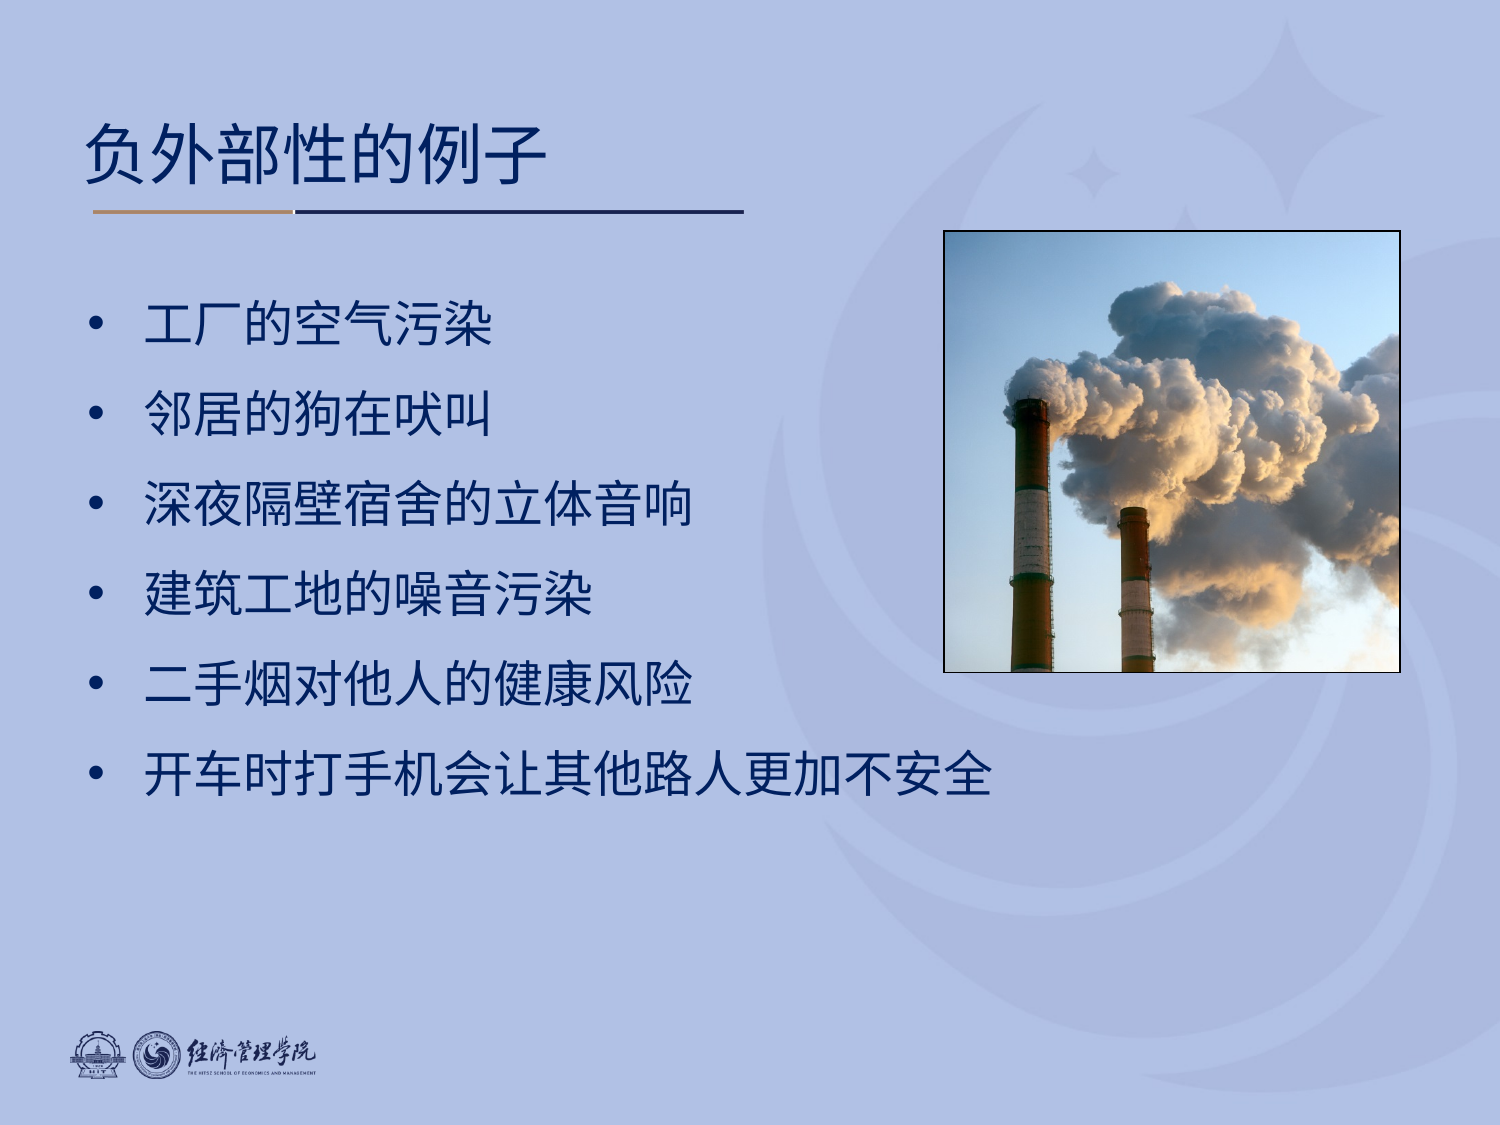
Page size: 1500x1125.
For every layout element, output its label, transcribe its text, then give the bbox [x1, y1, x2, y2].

text_box 负外部性的例子 [67, 105, 565, 200]
picture [0, 0, 1500, 1125]
text_box 工厂的空气污染 邻居的狗在吠叫 深夜隔壁宿舍的立体音响 建筑工地的噪音污染 二手烟对他人的健康风险 开车时打手机会让其他路人更加不安全 [72, 255, 1396, 811]
